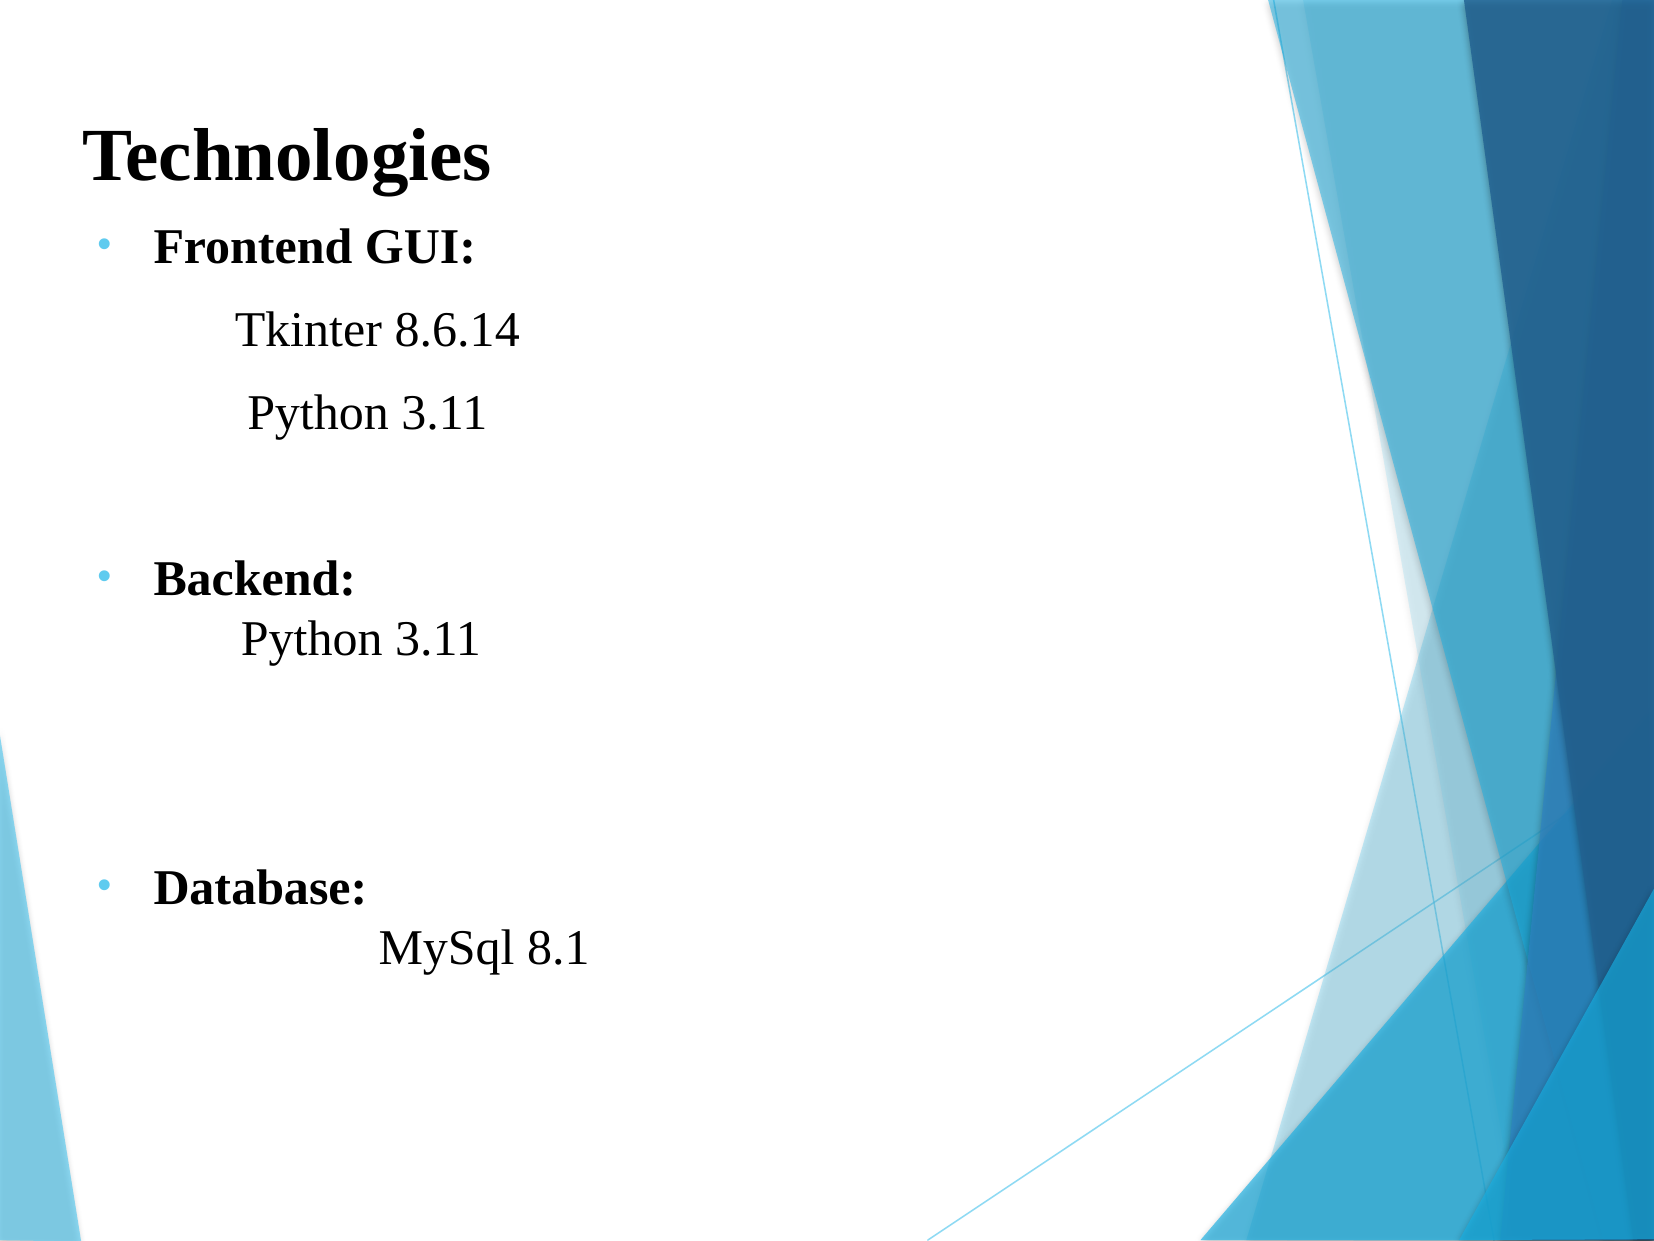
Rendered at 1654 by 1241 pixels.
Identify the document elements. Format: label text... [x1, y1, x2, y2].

text_box Technologies [82, 49, 1571, 257]
text_box Frontend GUI: Tkinter 8.6.14 Python 3.11 Backend: Python 3.11 Database: MySql 8.1 [82, 206, 1524, 1127]
